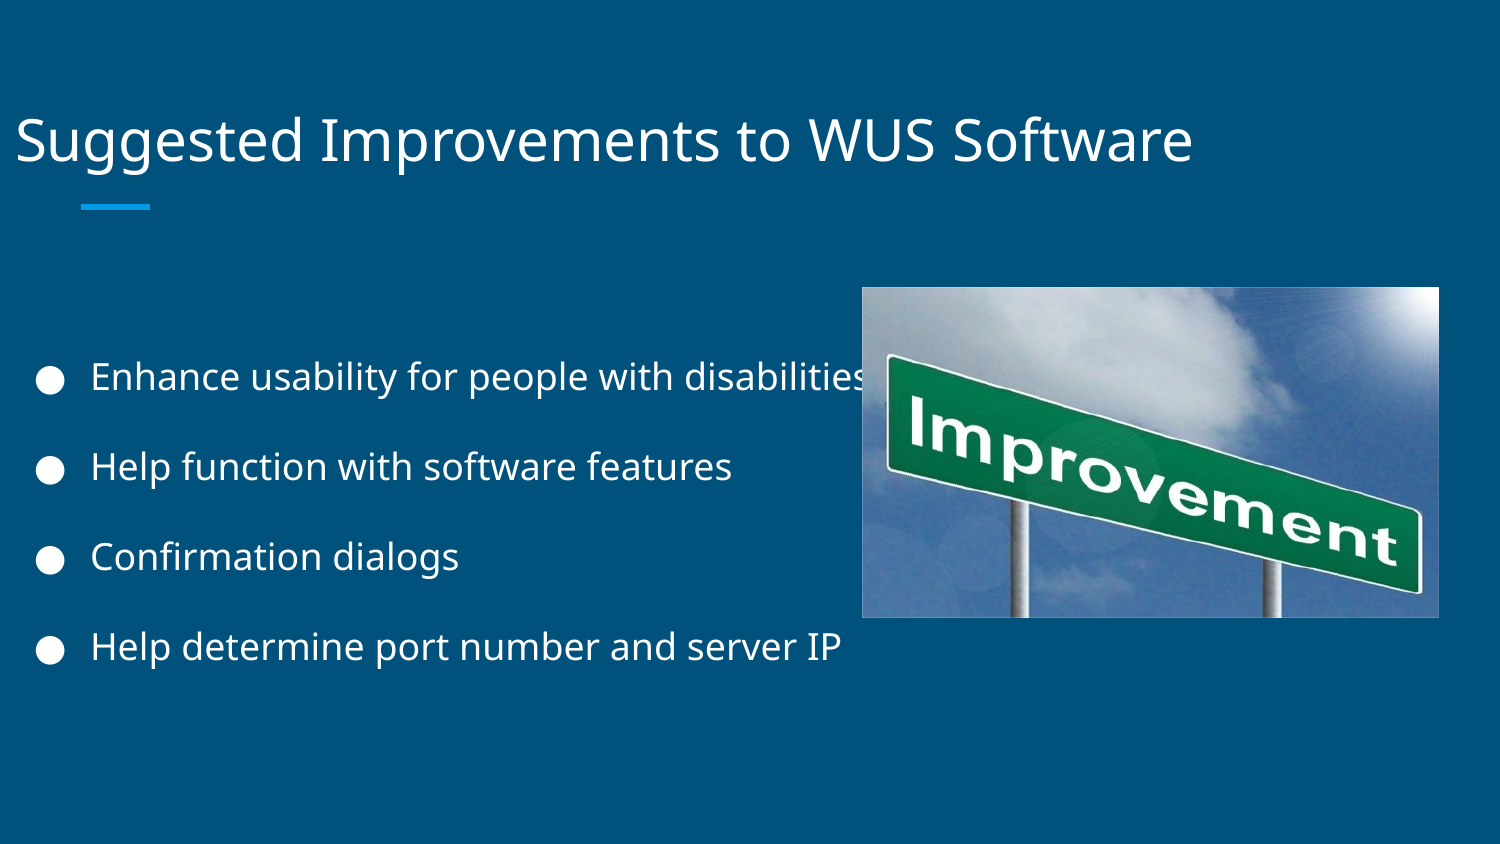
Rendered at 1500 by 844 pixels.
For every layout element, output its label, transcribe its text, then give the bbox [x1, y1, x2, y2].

list Enhance usability for people with disabilities Help function with software features Confirmation dialogs Help determine port number and server IP [0, 293, 979, 844]
picture [862, 288, 1438, 617]
title Suggested Improvements to WUS Software [0, 80, 1500, 188]
